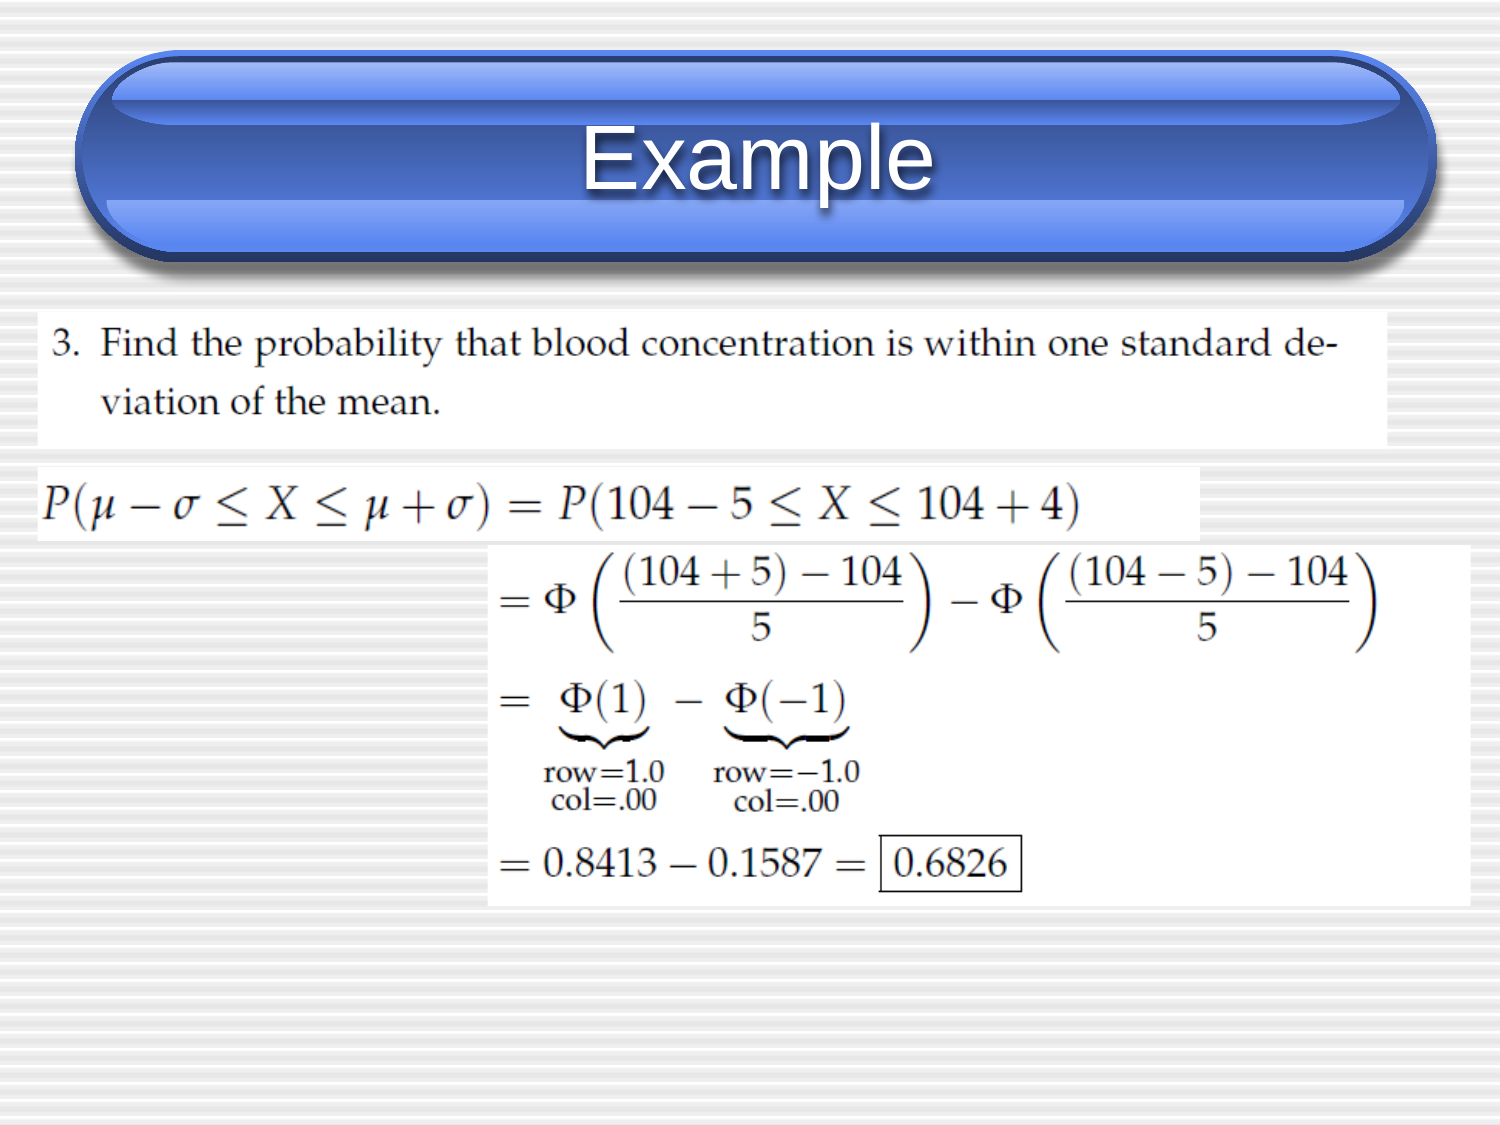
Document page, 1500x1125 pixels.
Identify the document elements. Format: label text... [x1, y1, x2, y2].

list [37, 312, 1388, 450]
title Example [129, 79, 1388, 225]
picture [0, 0, 1500, 1125]
